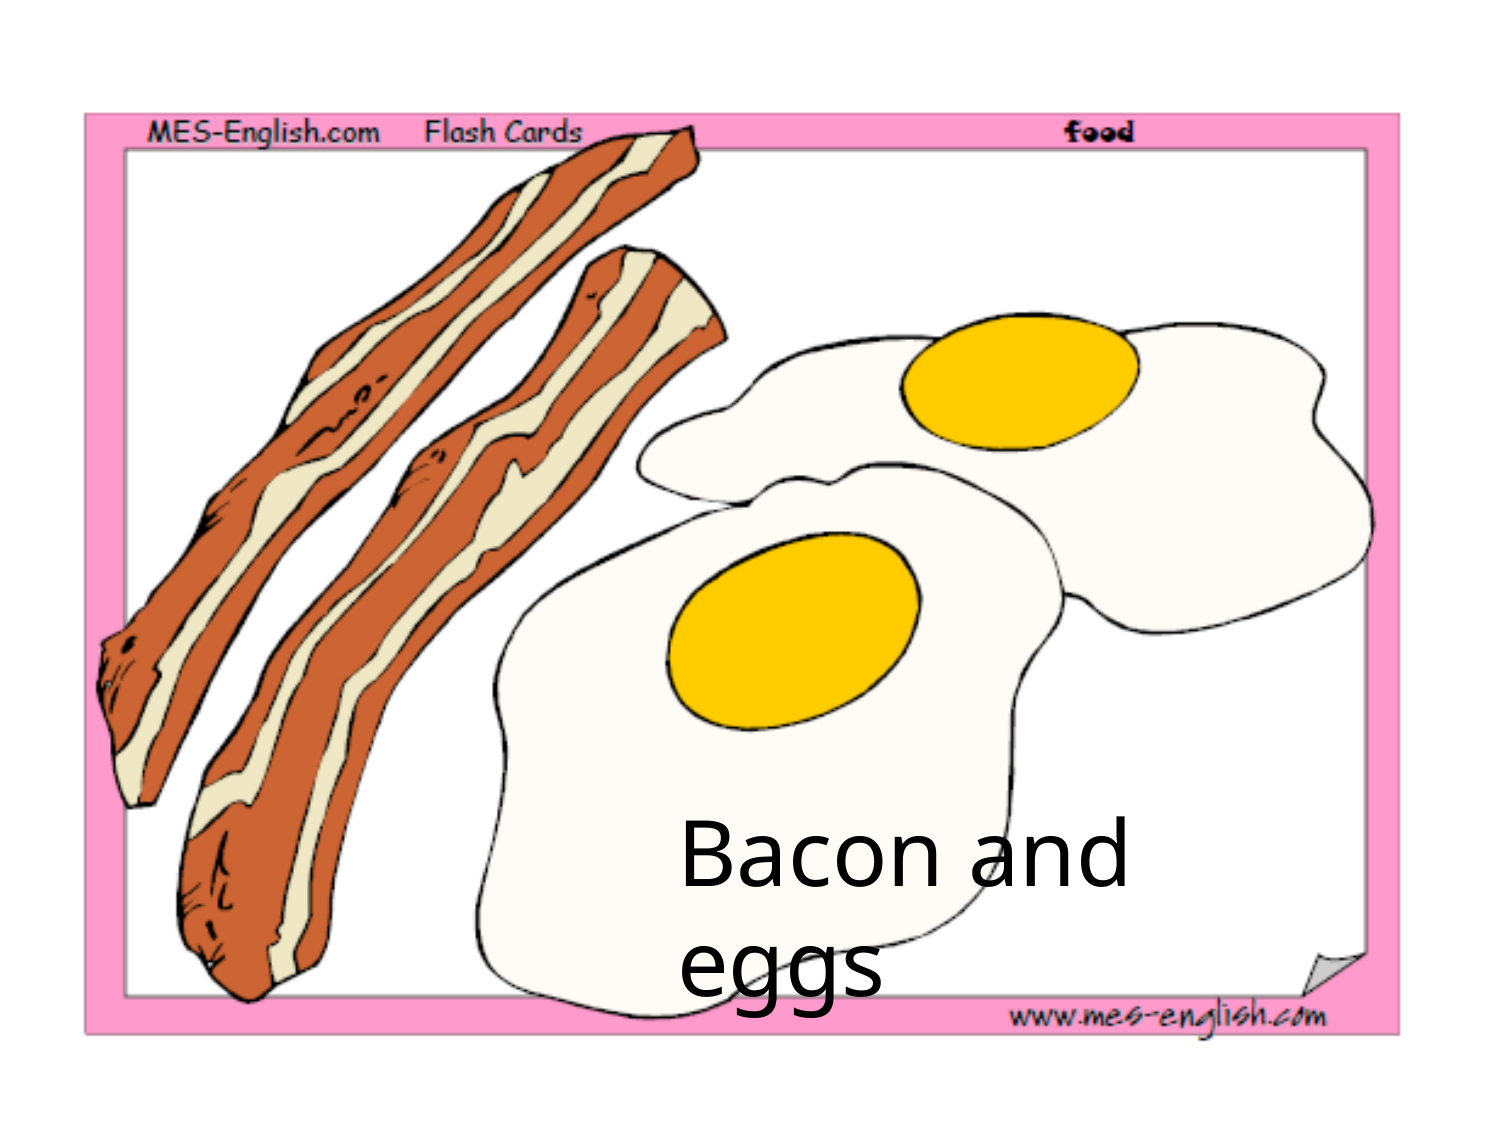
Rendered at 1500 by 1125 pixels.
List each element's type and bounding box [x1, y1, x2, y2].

picture [74, 99, 1413, 1051]
